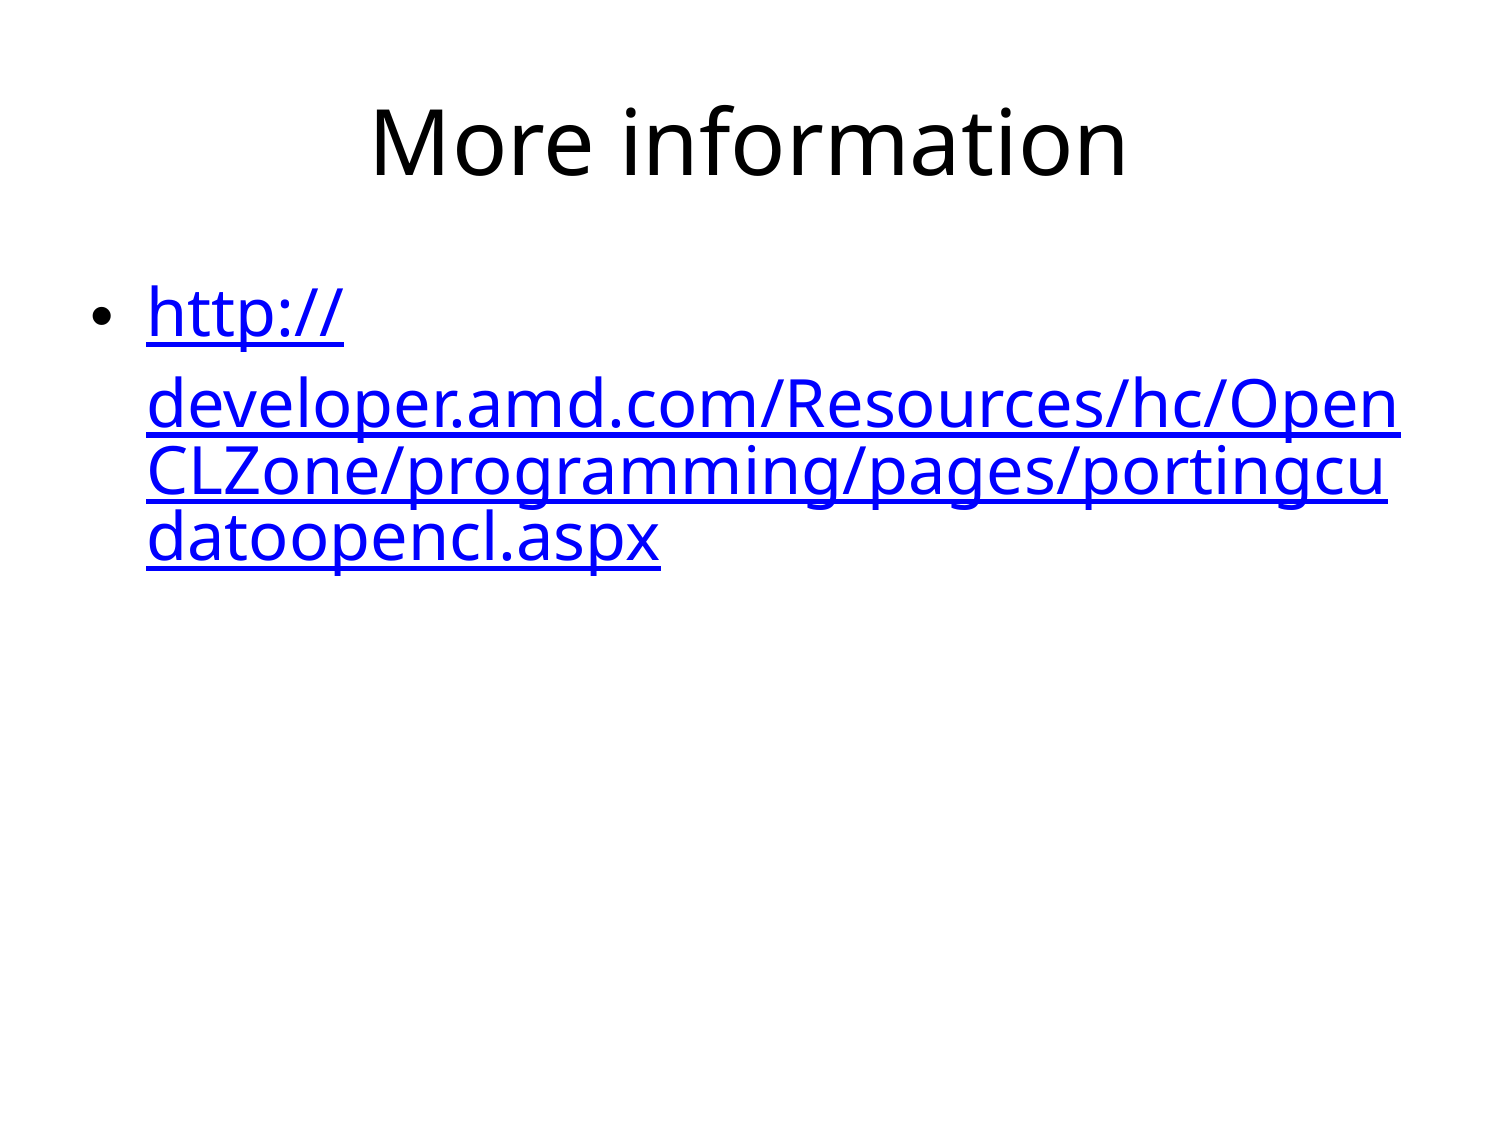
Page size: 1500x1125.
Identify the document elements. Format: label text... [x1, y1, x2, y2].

list http://developer.amd.com/Resources/hc/OpenCLZone/programming/pages/portingcudatoopencl.aspx [75, 262, 1425, 1005]
title More information [75, 45, 1425, 233]
